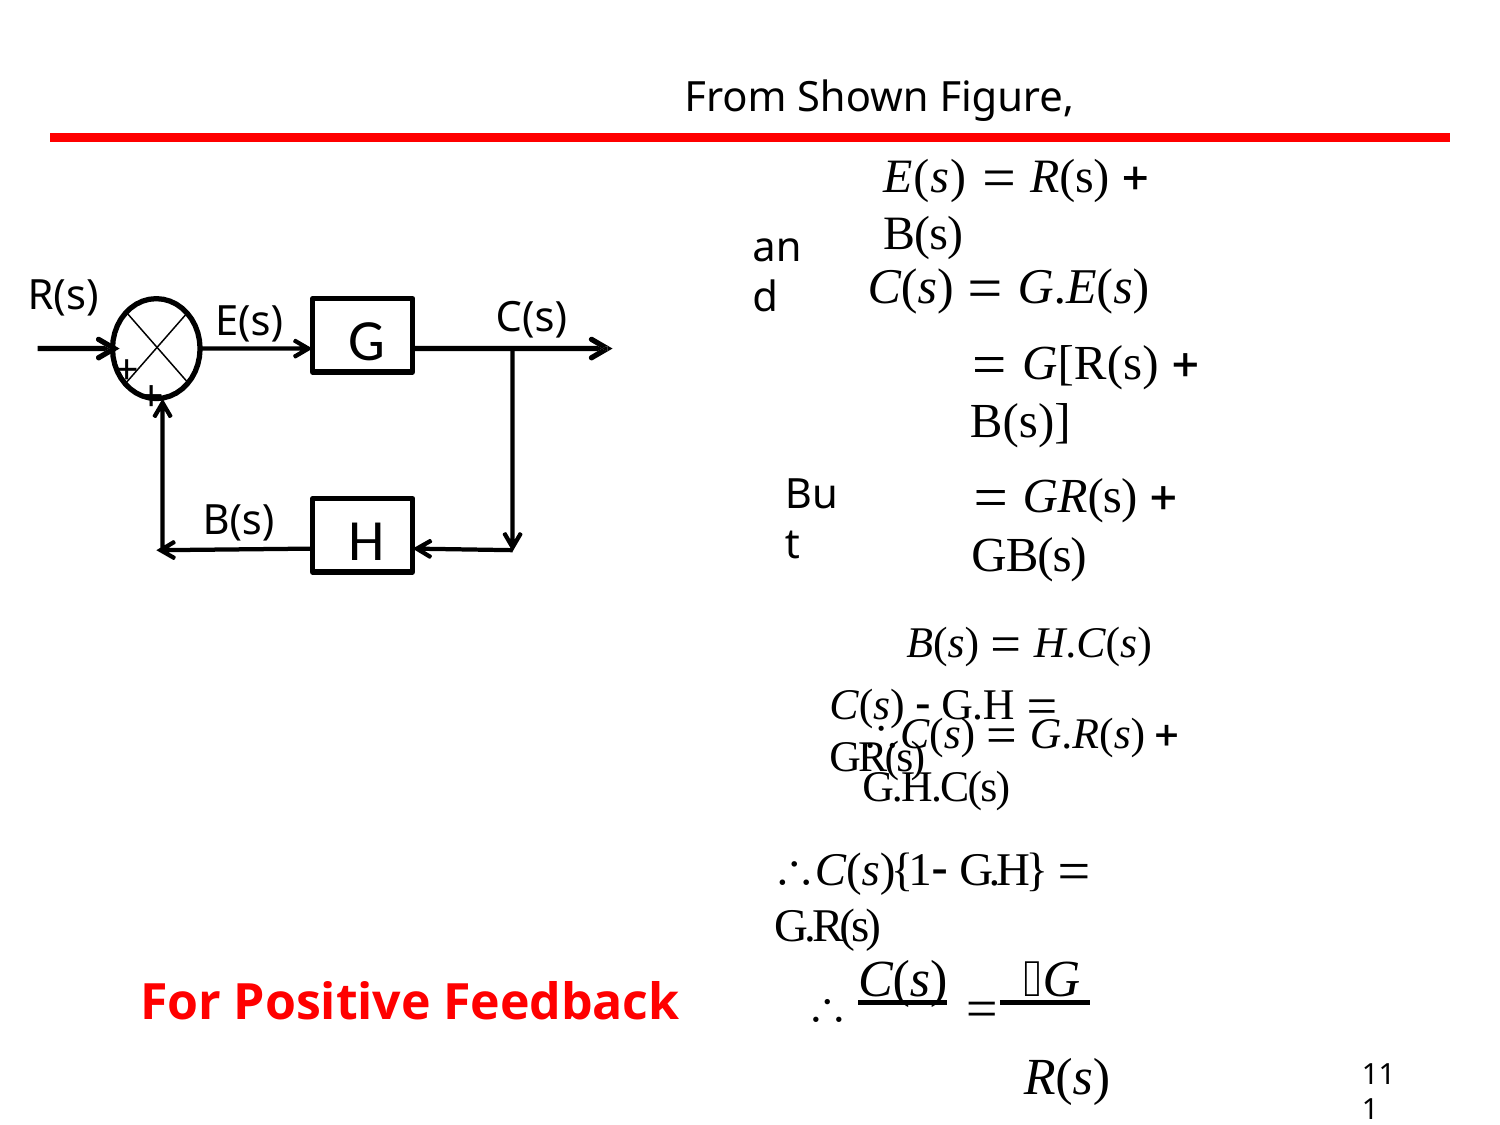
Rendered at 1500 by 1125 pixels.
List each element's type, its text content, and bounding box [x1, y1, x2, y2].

text_box C(s) [493, 288, 574, 341]
text_box [412, 336, 613, 361]
text_box G [317, 298, 413, 373]
text_box From Shown Figure, E(s)  R(s)  B(s) [682, 47, 1223, 137]
text_box [412, 346, 523, 559]
text_box From Shown Figure, E(s)  R(s)  B(s) [682, 138, 1223, 260]
text_box [37, 336, 104, 361]
text_box For Positive Feedback [138, 967, 691, 1030]
text_box But [782, 464, 849, 567]
text_box and [750, 217, 823, 320]
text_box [109, 295, 313, 561]
text_box C(s)  G.E(s)  G[R(s)  B(s)]  GR(s)  GB(s) B(s)  H.C(s) C(s)  G.R(s)  G.H.C(s) [860, 235, 1297, 811]
text_box 111 [1359, 1052, 1412, 1125]
text_box C(s)  G.H  GR(s) C(s){1 G.H}  G.R(s) [772, 673, 1158, 951]
text_box R(s) [25, 266, 107, 319]
text_box  C(s) G R(s) 1  GH [799, 896, 1148, 1125]
text_box H [312, 498, 413, 573]
